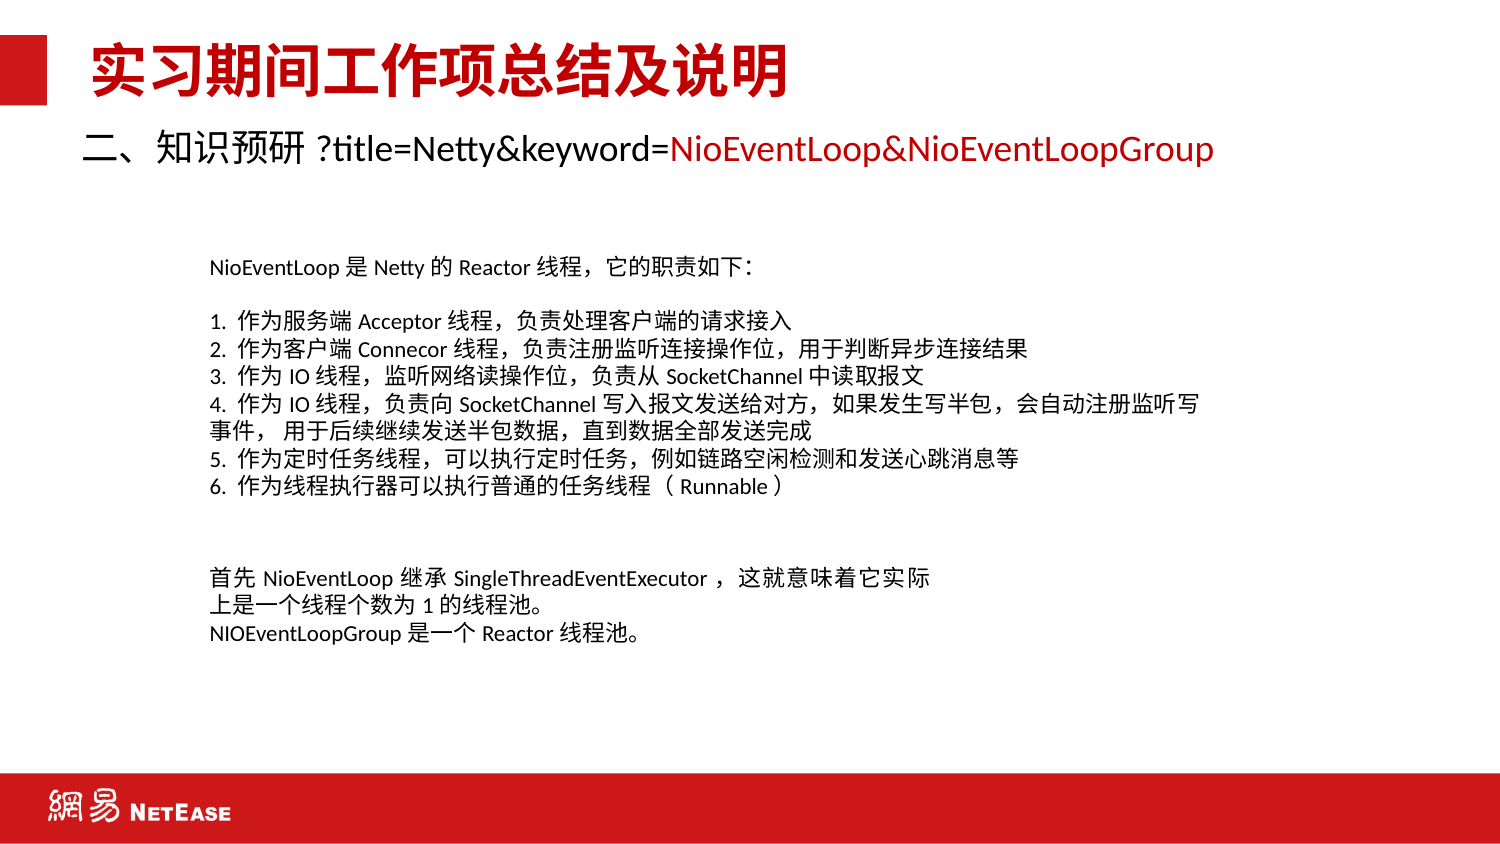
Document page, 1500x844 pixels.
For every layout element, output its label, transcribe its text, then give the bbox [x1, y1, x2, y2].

picture [46, 786, 231, 824]
title 实习期间工作项总结及说明 [46, 33, 1454, 106]
text_box 二、知识预研?title=Netty&keyword=NioEventLoop&NioEventLoopGroup [66, 116, 1258, 177]
text_box 首先NioEventLoop继承SingleThreadEventExecutor，这就意味着它实际上是一个线程个数为1的线程池。 NIOEventLoopGroup是一个Reactor线程池。 [194, 555, 945, 653]
text_box NioEventLoop是Netty的Reactor线程，它的职责如下： 1. 作为服务端Acceptor线程，负责处理客户端的请求接入 2. 作为客户端Connecor线程，负责注册监听连接操作位，用于判断异步连接结果 3. 作为IO线程，监听网络读操作位，负责从SocketChannel中读取报文 4. 作为IO线程，负责向SocketChannel写入报文发送给对方，如果发生写半包，会自动注册监听写事件， 用于后续继续发送半包数据，直到数据全部发送完成 5. 作为定时任务线程，可以执行定时任务，例如链路空闲检测和发送心跳消息等 6. 作为线程执行器可以执行普通的任务线程（Runnable） [194, 244, 1235, 534]
